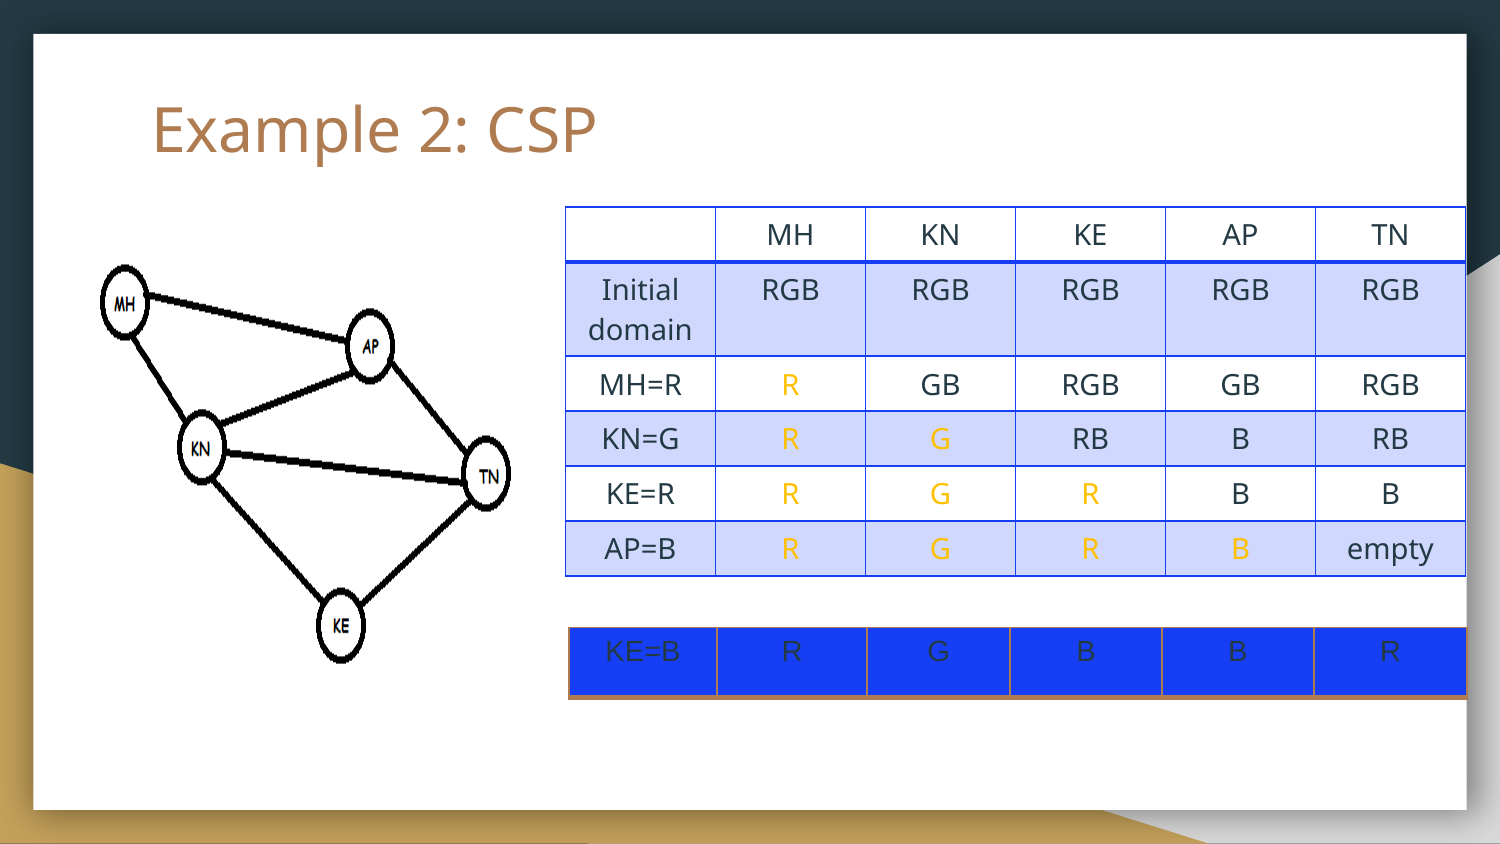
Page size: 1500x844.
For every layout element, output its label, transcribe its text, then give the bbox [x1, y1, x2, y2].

table_cell R [716, 467, 865, 520]
table_cell B [1166, 522, 1315, 575]
table_cell R [716, 357, 865, 410]
table_cell KN=G [566, 412, 715, 465]
table_cell RGB [1316, 357, 1465, 410]
table_header KE [1016, 208, 1165, 260]
table_cell RGB [866, 264, 1015, 355]
table_cell RGB [1166, 264, 1315, 355]
table_header [566, 208, 715, 260]
table_header G [868, 628, 1009, 695]
table_cell G [866, 522, 1015, 575]
table_cell RB [1316, 412, 1465, 465]
table_cell GB [1166, 357, 1315, 410]
table_header KE=B [570, 628, 716, 695]
table_cell MH=R [566, 357, 715, 410]
table_cell RGB [1016, 357, 1165, 410]
table_cell R [1016, 522, 1165, 575]
table_cell B [1166, 412, 1315, 465]
table_header KN [866, 208, 1015, 260]
table_cell Initial domain [566, 264, 715, 355]
table_header MH [716, 208, 865, 260]
table_cell RGB [716, 264, 865, 355]
table_header R [1315, 628, 1466, 695]
table_cell R [716, 412, 865, 465]
table_cell KE=R [566, 467, 715, 520]
table_cell RGB [1316, 264, 1465, 355]
table_cell B [1166, 467, 1315, 520]
table_header TN [1316, 208, 1465, 260]
table_cell RGB [1016, 264, 1165, 355]
picture [87, 253, 527, 680]
table_cell G [866, 467, 1015, 520]
table_cell B [1316, 467, 1465, 520]
table_cell R [1016, 467, 1165, 520]
table_header B [1163, 628, 1313, 695]
table_cell R [716, 522, 865, 575]
title Example 2: CSP [136, 74, 1368, 232]
table_cell RB [1016, 412, 1165, 465]
table_cell empty [1316, 522, 1465, 575]
table_header AP [1166, 208, 1315, 260]
table_header B [1011, 628, 1161, 695]
table_cell GB [866, 357, 1015, 410]
table_header R [718, 628, 866, 695]
table_cell G [866, 412, 1015, 465]
table_cell AP=B [566, 522, 715, 575]
